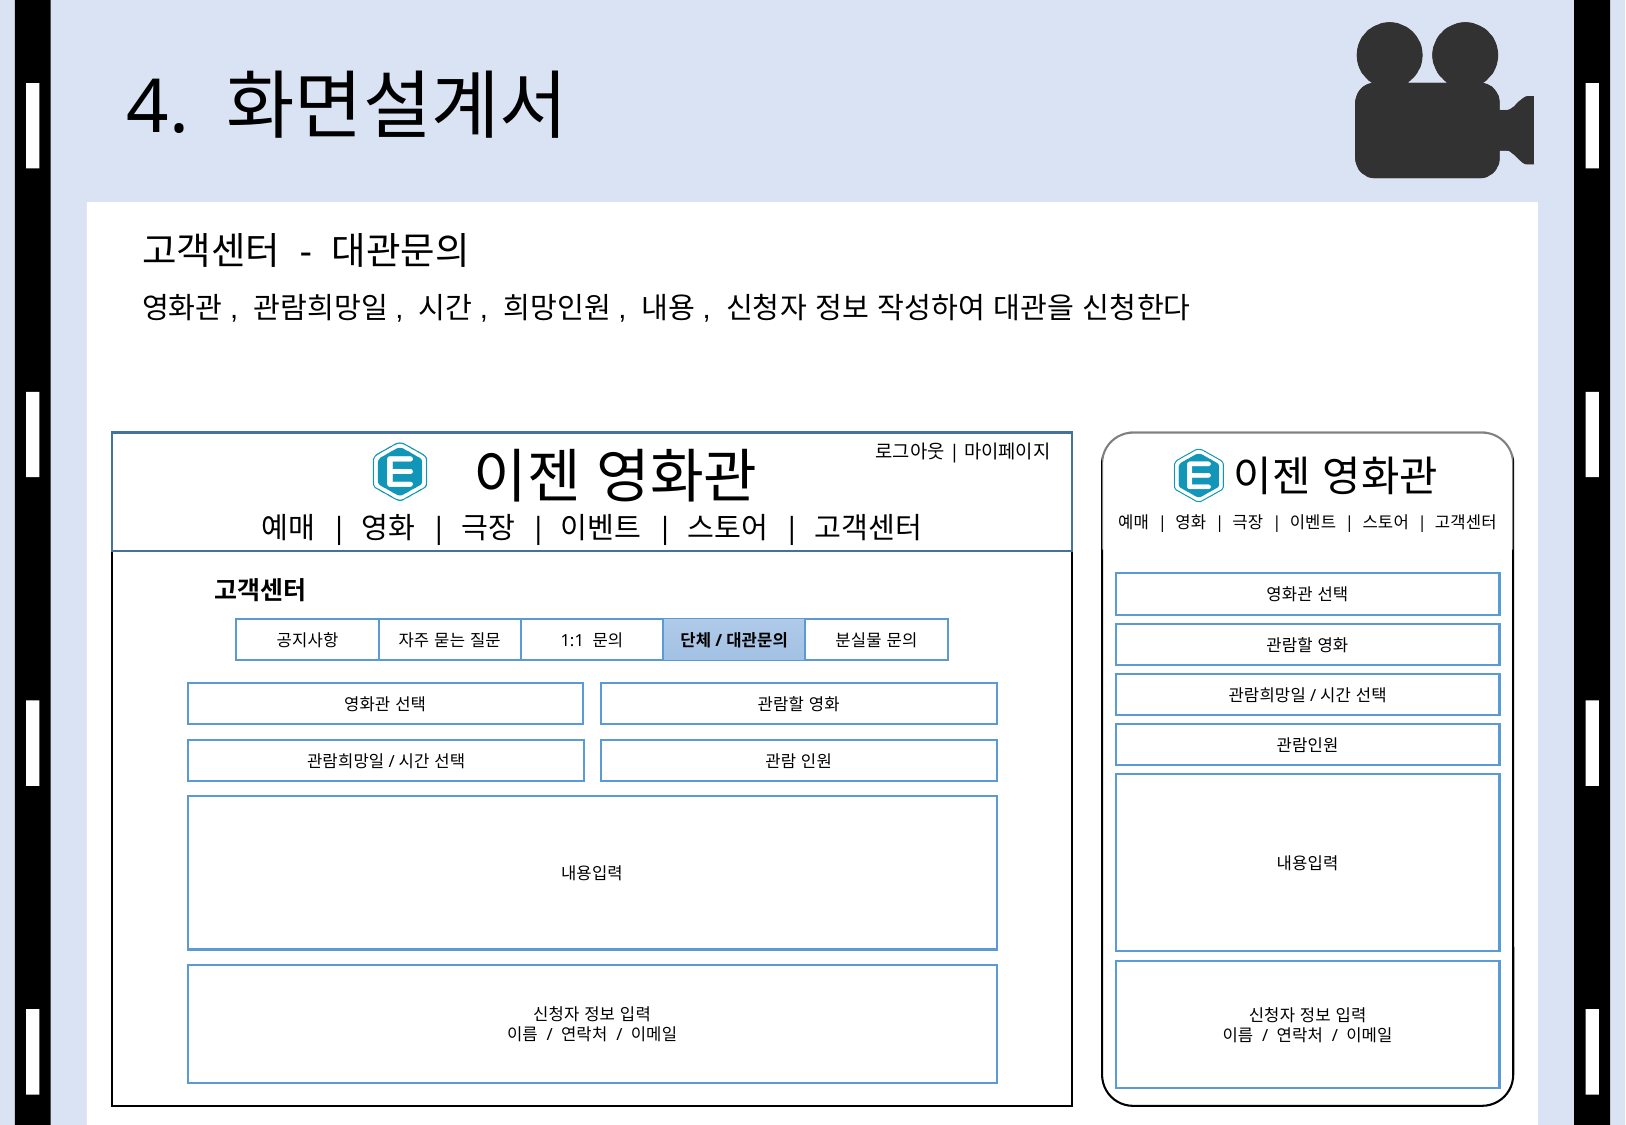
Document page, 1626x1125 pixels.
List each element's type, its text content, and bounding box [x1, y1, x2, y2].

title 4. 화면설계서 [111, 0, 1514, 218]
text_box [187, 683, 997, 1084]
text_box [1101, 460, 1515, 1107]
text_box 이젠 영화관 예매 | 영화 | 극장 | 이벤트 | 스토어 | 고객센터 [1101, 431, 1514, 551]
text_box [86, 201, 1539, 1125]
picture [1165, 442, 1231, 505]
text_box [111, 552, 1073, 1107]
text_box 로그아웃|마이페이지 [777, 436, 1150, 467]
text_box 이젠 영화관 예매 | 영화 | 극장 | 이벤트 | 스토어 | 고객센터 [111, 431, 1073, 552]
picture [363, 435, 435, 504]
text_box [236, 618, 948, 661]
text_box 고객센터 - 대관문의 [127, 219, 718, 280]
picture [1514, 7, 1534, 185]
text_box 고객센터 [191, 573, 329, 605]
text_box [1115, 573, 1500, 1089]
text_box 영화관, 관람희망일, 시간, 희망인원, 내용, 신청자 정보 작성하여 대관을 신청한다 [127, 281, 1514, 332]
